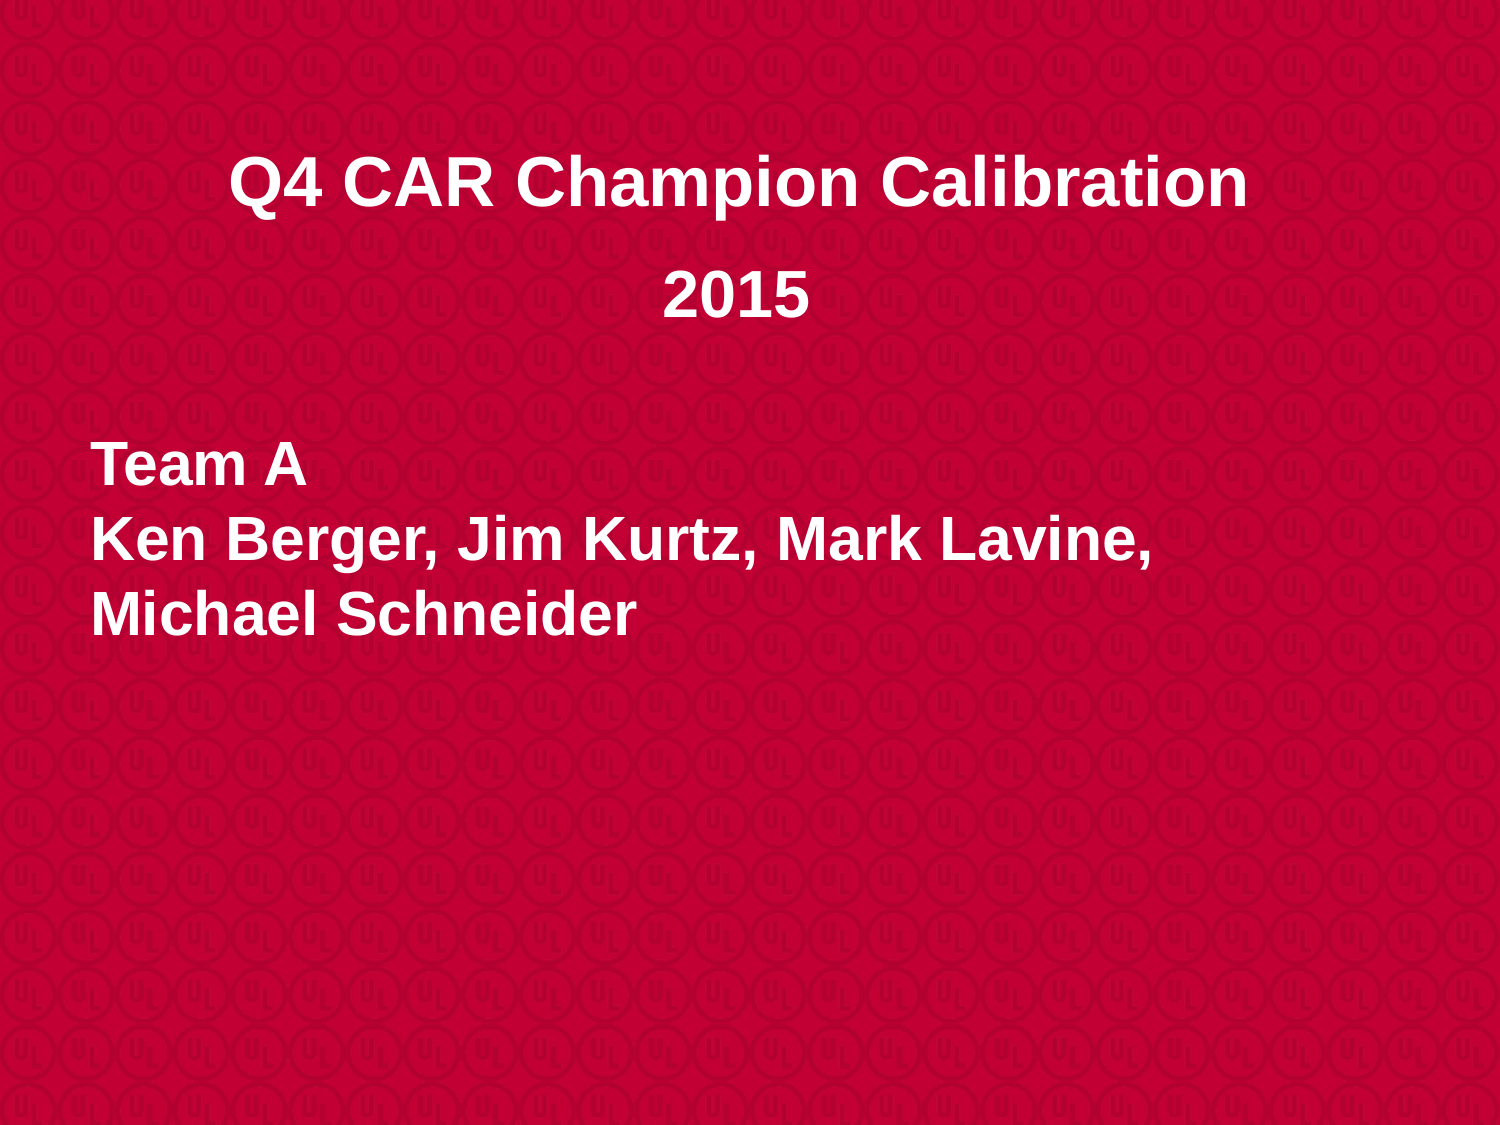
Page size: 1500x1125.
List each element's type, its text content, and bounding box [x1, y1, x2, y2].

text_box Q4 CAR Champion Calibration [214, 128, 1271, 228]
title Team A Ken Berger, Jim Kurtz, Mark Lavine, Michael Schneider [75, 415, 1385, 678]
picture [0, 0, 1500, 1125]
text_box 2015 [647, 243, 837, 339]
